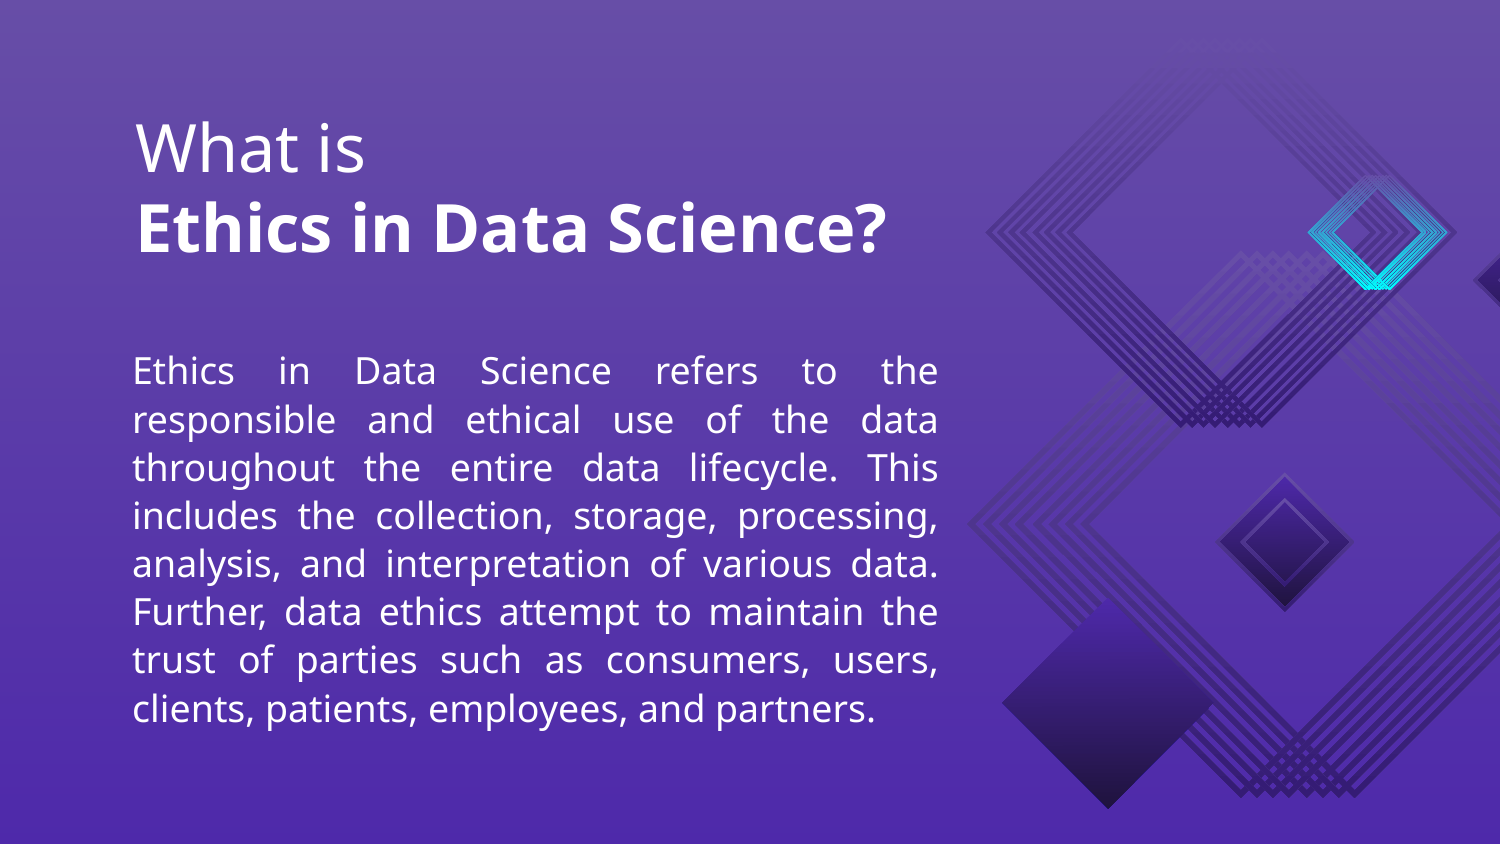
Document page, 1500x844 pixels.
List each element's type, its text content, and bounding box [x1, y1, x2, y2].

subtitle Ethics in Data Science refers to the responsible and ethical use of the data throughout the entire data lifecycle. This includes the collection, storage, processing, analysis, and interpretation of various data. Further, data ethics attempt to maintain the trust of parties such as consumers, users, clients, patients, employees, and partners. [116, 329, 955, 753]
title What is Ethics in Data Science? [120, 90, 952, 304]
